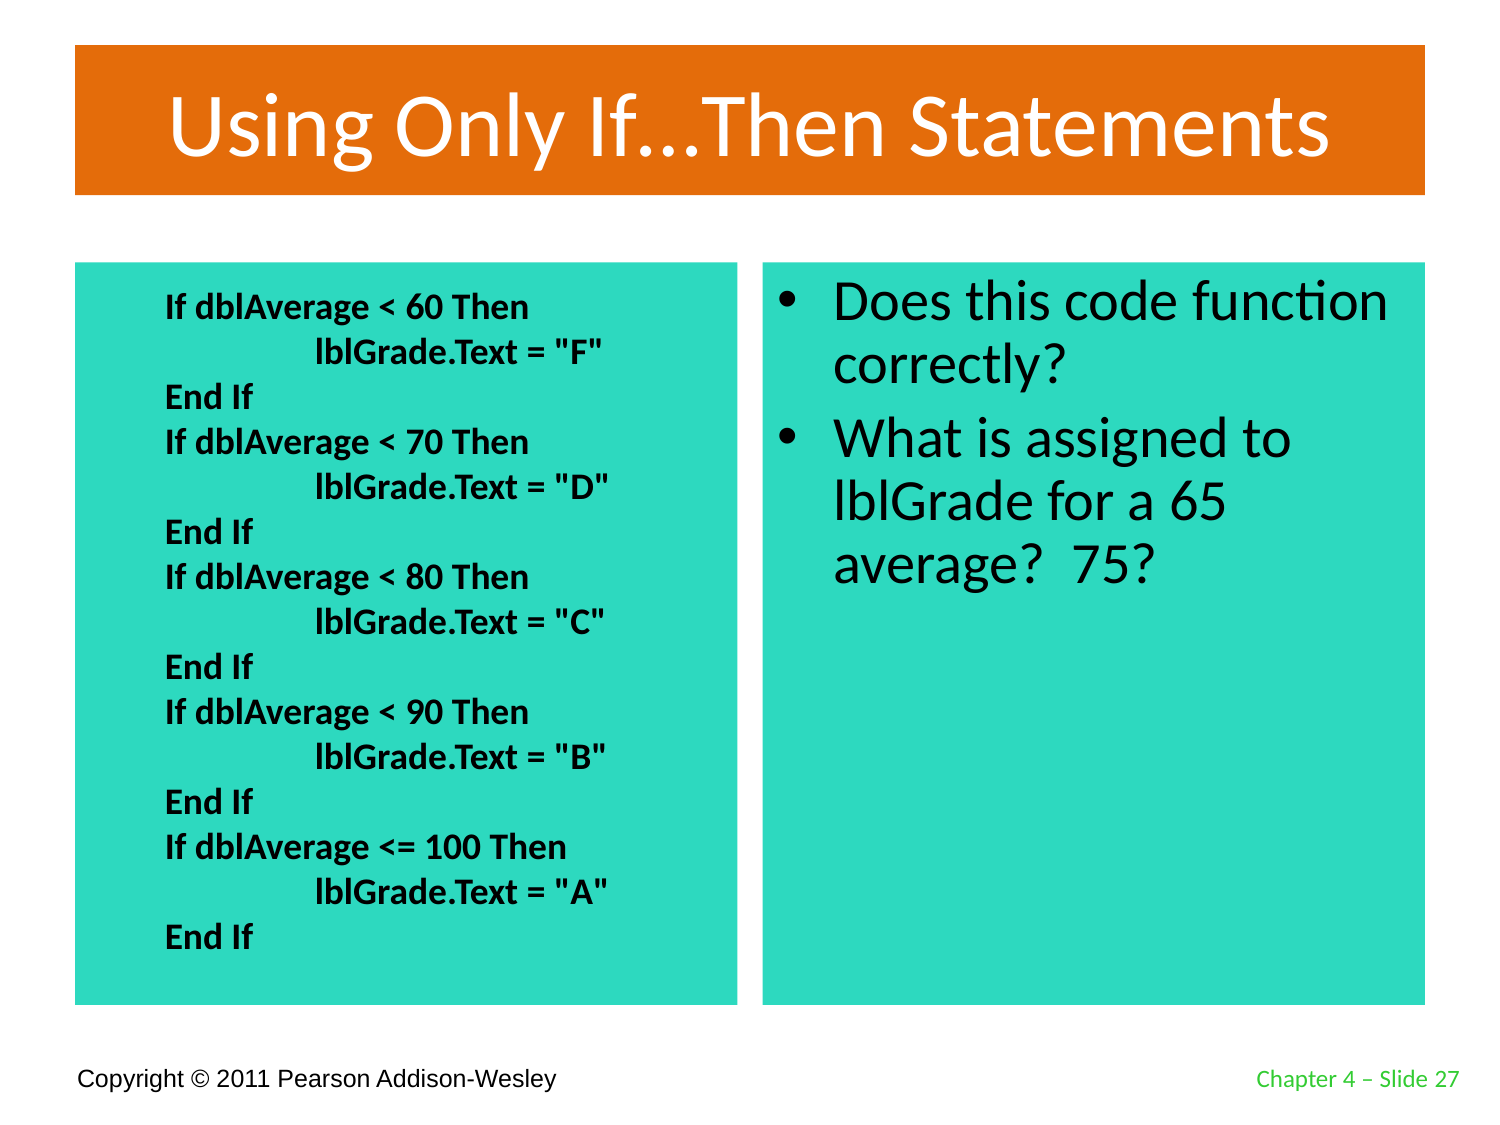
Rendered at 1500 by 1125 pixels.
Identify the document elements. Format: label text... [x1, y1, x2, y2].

list [75, 262, 738, 1005]
text_box If dblAverage < 60 Then lblGrade.Text = "F" End If If dblAverage < 70 Then lblGrade.Text = "D" End If If dblAverage < 80 Then lblGrade.Text = "C" End If If dblAverage < 90 Then lblGrade.Text = "B" End If If dblAverage <= 100 Then lblGrade.Text = "A" End If [149, 274, 688, 965]
list Does this code function correctly? What is assigned to lblGrade for a 65 average? 75? [762, 262, 1425, 1005]
title Using Only If…Then Statements [75, 45, 1425, 196]
slide_number Chapter 4 – Slide 27 [1162, 1024, 1476, 1101]
